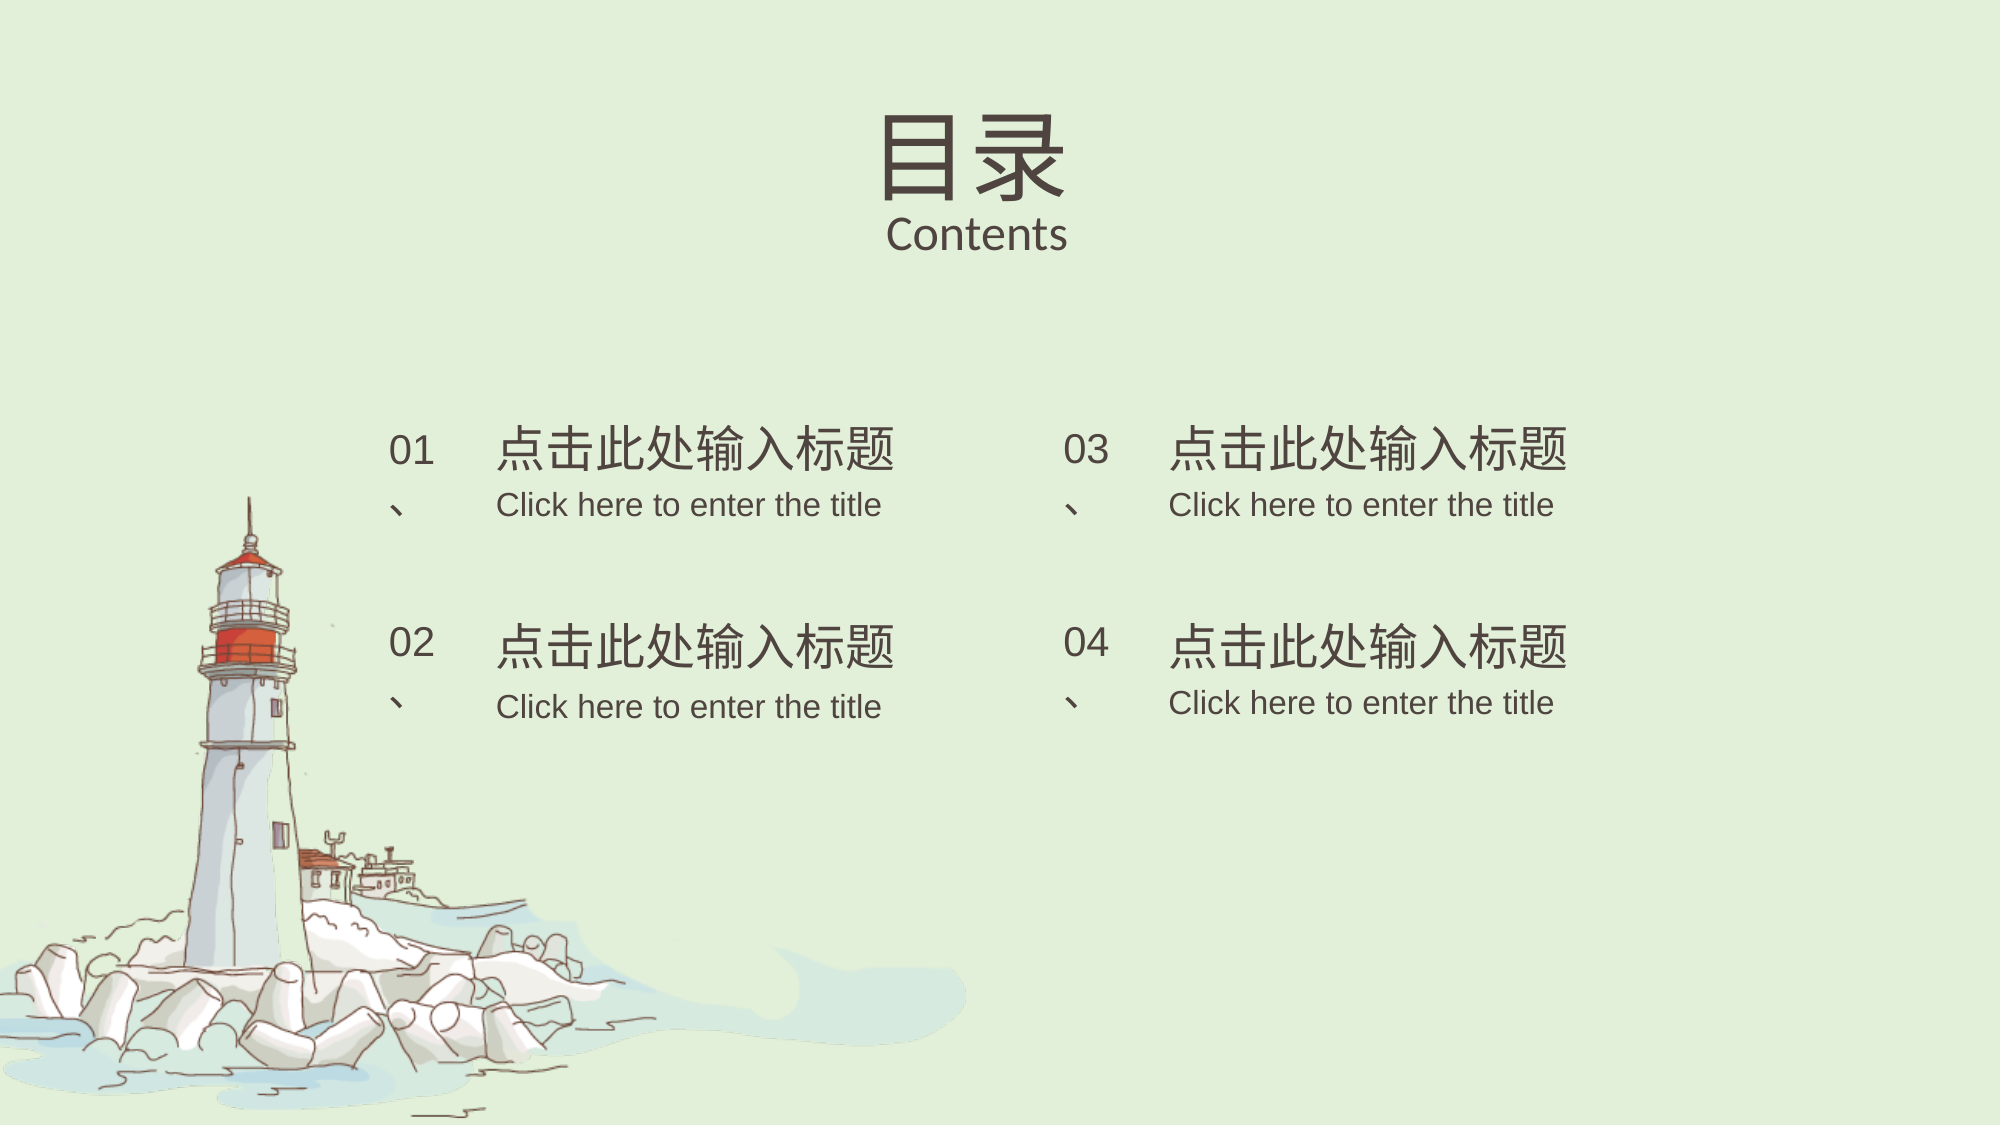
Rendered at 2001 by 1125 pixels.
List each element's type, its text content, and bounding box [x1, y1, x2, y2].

text_box 目录 [854, 85, 1146, 221]
text_box Click here to enter the title [1153, 673, 1654, 729]
text_box 点击此处输入标题 [1153, 409, 1588, 476]
text_box Click here to enter the title [1153, 476, 1654, 531]
text_box Contents [871, 193, 1093, 269]
text_box 点击此处输入标题 [1153, 607, 1588, 673]
text_box 点击此处输入标题 [481, 410, 915, 457]
text_box 04、 [1048, 607, 1137, 723]
picture [0, 457, 1018, 1125]
text_box 03、 [1048, 414, 1137, 530]
text_box 01、 [374, 415, 462, 457]
